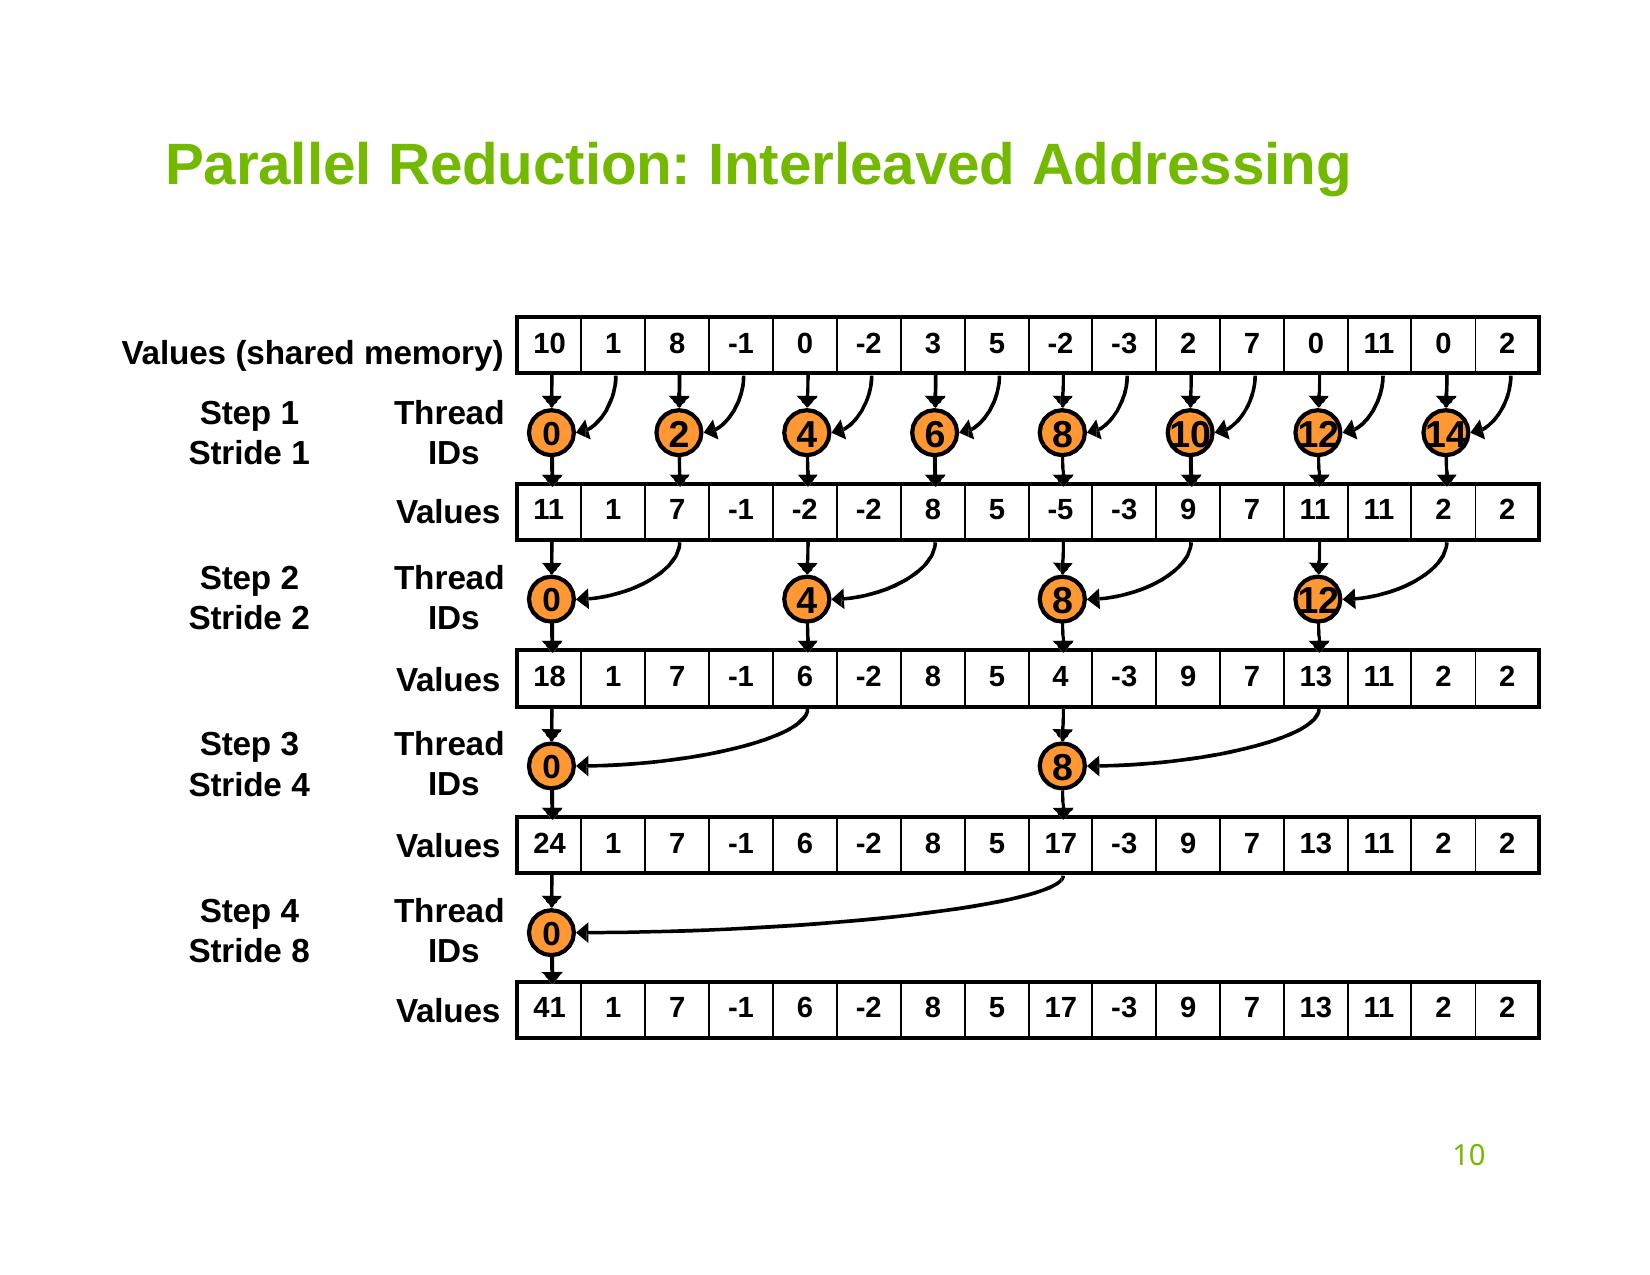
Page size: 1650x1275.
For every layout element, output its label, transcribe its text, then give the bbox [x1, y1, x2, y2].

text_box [909, 407, 960, 458]
table_header -1 [710, 319, 772, 371]
table_header 7 [1221, 486, 1283, 538]
text_box Values (shared memory) [119, 329, 511, 371]
table_header 17 [1030, 819, 1091, 871]
table_header 9 [1157, 819, 1219, 871]
text_box Step 2 Stride 2 [186, 554, 313, 636]
table_header -2 [838, 652, 900, 705]
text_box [526, 407, 577, 458]
table_header 8 [902, 819, 964, 871]
table_header 1 [582, 819, 644, 871]
text_box Thread IDs Values [391, 389, 507, 531]
table_header -1 [710, 984, 772, 1036]
table_header 2 [1412, 819, 1475, 871]
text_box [1037, 407, 1088, 458]
table_header -3 [1093, 486, 1155, 538]
table_header 2 [1476, 819, 1537, 871]
table_header -2 [838, 319, 900, 371]
table_header 5 [966, 652, 1028, 705]
table_header 0 [1285, 319, 1347, 371]
table_header 11 [1349, 486, 1410, 538]
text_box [540, 375, 618, 440]
table_header 9 [1157, 486, 1219, 538]
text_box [781, 407, 832, 458]
table_header -2 [1030, 319, 1091, 371]
table_header 8 [902, 486, 964, 538]
table_header 24 [519, 819, 580, 871]
table_header 10 [519, 319, 580, 371]
table_header 6 [774, 984, 836, 1036]
picture [1308, 623, 1330, 653]
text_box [1051, 375, 1130, 440]
picture [1436, 456, 1458, 487]
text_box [1307, 541, 1450, 610]
table_header 7 [1221, 319, 1283, 371]
table_header 1 [582, 486, 644, 538]
picture [540, 456, 563, 487]
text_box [654, 407, 704, 458]
table_header 1 [582, 652, 644, 705]
picture [1180, 456, 1202, 487]
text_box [924, 375, 1002, 440]
picture [540, 956, 563, 985]
picture [540, 623, 563, 653]
table_header 7 [1221, 819, 1283, 871]
table_header 3 [902, 319, 964, 371]
table_header 1 [582, 984, 644, 1036]
table_header 11 [1349, 652, 1410, 705]
table_header 11 [1349, 319, 1410, 371]
table_header -1 [710, 819, 772, 871]
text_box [540, 708, 810, 777]
table_header 7 [1221, 652, 1283, 705]
table_header 11 [519, 486, 580, 538]
table_header 5 [966, 984, 1028, 1036]
table_header -2 [838, 486, 900, 538]
table_header 1 [582, 319, 644, 371]
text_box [1070, 786, 1088, 791]
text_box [796, 375, 874, 440]
title Parallel Reduction: Interleaved Addressing [162, 124, 1358, 340]
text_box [1293, 407, 1343, 458]
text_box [526, 574, 577, 625]
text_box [1435, 375, 1514, 440]
table_header 2 [1476, 319, 1537, 371]
text_box Thread IDs Values [391, 887, 507, 1029]
table_header 8 [902, 984, 964, 1036]
table_header 11 [1349, 984, 1410, 1036]
table_header -1 [710, 486, 772, 538]
table_header -1 [710, 652, 772, 705]
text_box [668, 375, 746, 440]
table_header 2 [1412, 486, 1475, 538]
picture [1052, 623, 1074, 653]
table_header -2 [774, 486, 836, 538]
picture [796, 456, 818, 487]
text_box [1165, 407, 1216, 458]
table_header 2 [1157, 319, 1219, 371]
table_header 2 [1412, 984, 1475, 1036]
picture [669, 456, 691, 487]
table_header 6 [774, 819, 836, 871]
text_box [1037, 741, 1057, 791]
table_header 2 [1476, 486, 1537, 538]
table_header 5 [966, 319, 1028, 371]
table_header -3 [1093, 819, 1155, 871]
table_header -3 [1093, 984, 1155, 1036]
picture [540, 790, 563, 820]
table_header 2 [1476, 984, 1537, 1036]
table_header 7 [646, 652, 708, 705]
table_header 17 [1030, 984, 1091, 1036]
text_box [1307, 375, 1386, 440]
picture [1052, 790, 1074, 820]
table_header 13 [1285, 652, 1347, 705]
table_header 0 [1412, 319, 1475, 371]
table_header 8 [646, 319, 708, 371]
text_box Thread IDs Values [391, 554, 507, 698]
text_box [559, 786, 577, 791]
table_header 7 [646, 819, 708, 871]
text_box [1051, 708, 1321, 777]
table_header 7 [1221, 984, 1283, 1036]
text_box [526, 741, 546, 791]
table_header 5 [966, 819, 1028, 871]
table_header -3 [1093, 319, 1155, 371]
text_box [1037, 574, 1088, 625]
table_header 2 [1412, 652, 1475, 705]
table_header -3 [1093, 652, 1155, 705]
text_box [796, 541, 938, 610]
table_header 9 [1157, 652, 1219, 705]
table_header 18 [519, 652, 580, 705]
table_header -2 [838, 984, 900, 1036]
table_header 8 [902, 652, 964, 705]
text_box Step 1 Stride 1 [186, 389, 313, 472]
picture [1052, 456, 1074, 487]
table_header 11 [1349, 819, 1410, 871]
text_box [1179, 375, 1258, 440]
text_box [1051, 541, 1194, 610]
text_box Step 4 Stride 8 [186, 887, 313, 970]
table_header 11 [1285, 486, 1347, 538]
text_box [781, 574, 832, 625]
table_header 7 [646, 486, 708, 538]
table_header 6 [774, 652, 836, 705]
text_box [540, 541, 682, 610]
table_header 9 [1157, 984, 1219, 1036]
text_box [526, 907, 577, 958]
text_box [540, 875, 1066, 944]
picture [1308, 456, 1330, 487]
table_header 7 [646, 984, 708, 1036]
table_header 5 [966, 486, 1028, 538]
table_header 13 [1285, 984, 1347, 1036]
slide_number 10 [1446, 1145, 1492, 1275]
table_header 0 [774, 319, 836, 371]
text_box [1293, 574, 1343, 625]
table_header -5 [1030, 486, 1091, 538]
text_box Step 3 Stride 4 [186, 720, 313, 803]
table_header 13 [1285, 819, 1347, 871]
table_header 2 [1476, 652, 1537, 705]
picture [924, 456, 946, 487]
table_header 41 [519, 984, 580, 1036]
table_header 4 [1030, 652, 1091, 705]
table_header -2 [838, 819, 900, 871]
picture [796, 623, 818, 653]
text_box Thread IDs Values [391, 720, 507, 864]
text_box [1421, 407, 1471, 458]
